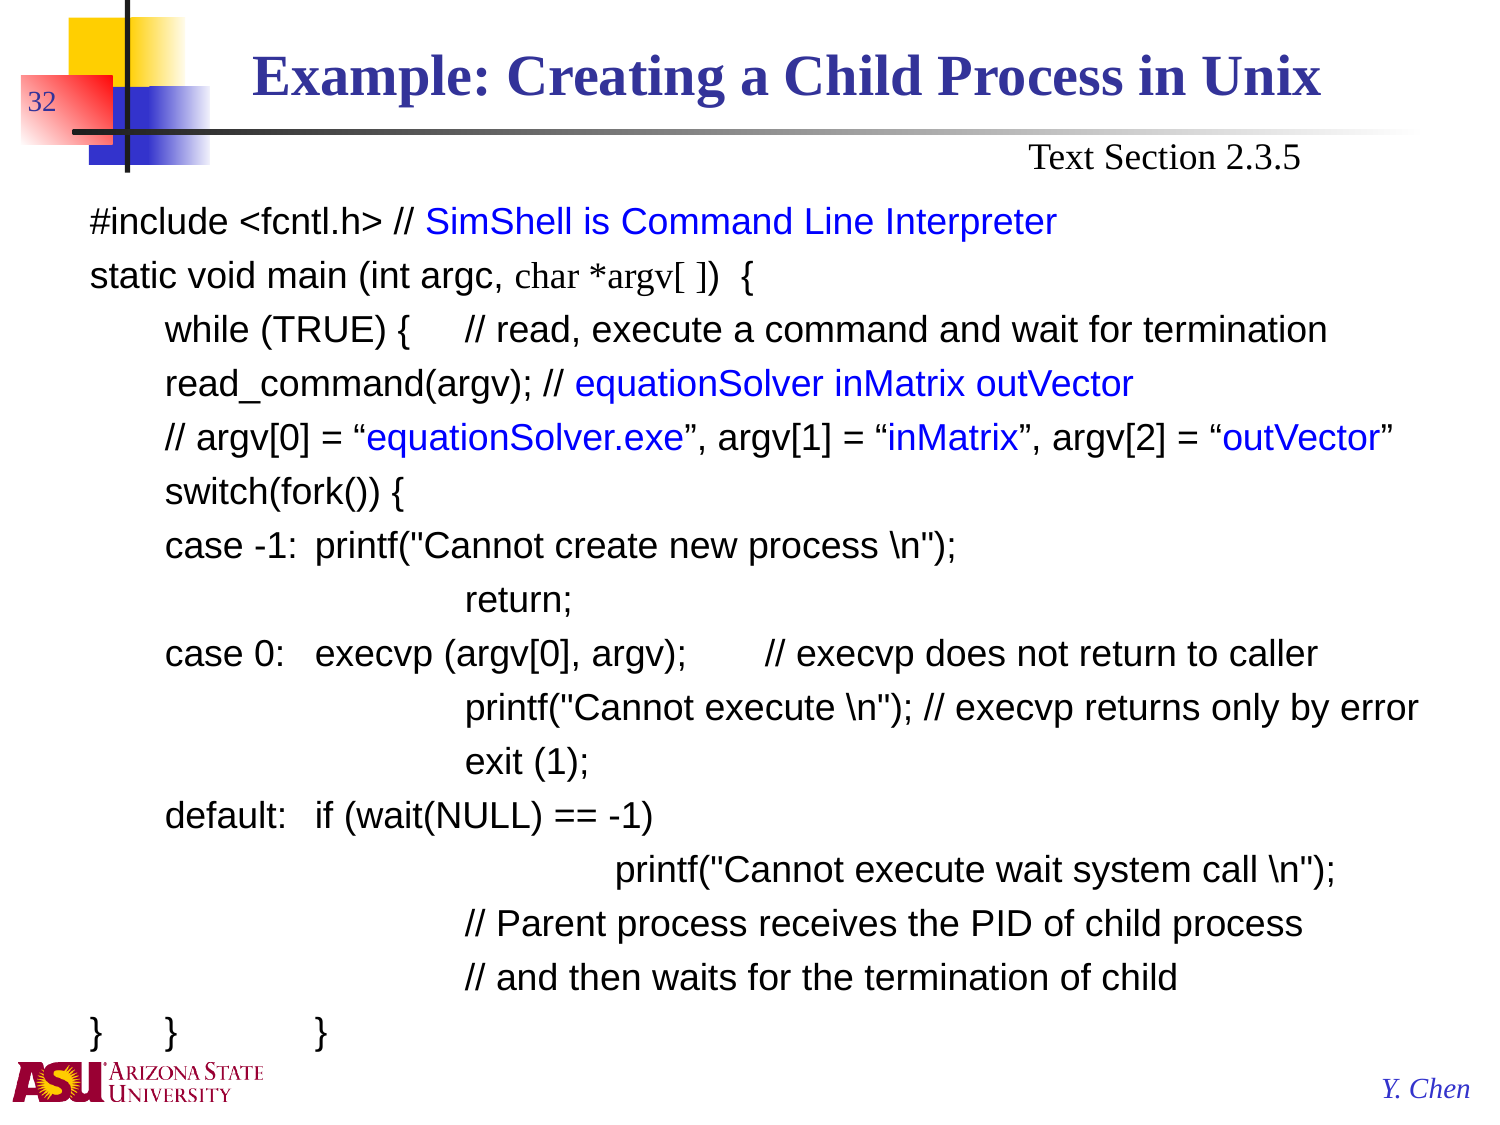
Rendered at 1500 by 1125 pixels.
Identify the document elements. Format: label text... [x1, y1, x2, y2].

title Example: Creating a Child Process in Unix [237, 12, 1488, 116]
text_box Text Section 2.3.5 [1013, 124, 1317, 185]
picture [12, 1062, 263, 1102]
text_box #include <fcntl.h> // SimShell is Command Line Interpreter static void main (int argc, char *argv[ ]) { while (TRUE) { // read, execute a command and wait for termination read_command(argv); // equationSolver inMatrix outVector // argv[0] = “equationSolver.exe”, argv[1] = “inMatrix”, argv[2] = “outVector” switch(fork()) { case -1: printf("Cannot create new process \n"); return; case 0: execvp (argv[0], argv); // execvp does not return to caller printf("Cannot execute \n"); // execvp returns only by error exit (1); default: if (wait(NULL) == -1) printf("Cannot execute wait system call \n"); // Parent process receives the PID of child process // and then waits for the termination of child } } } [75, 180, 1475, 1059]
slide_number 32 [12, 49, 326, 126]
